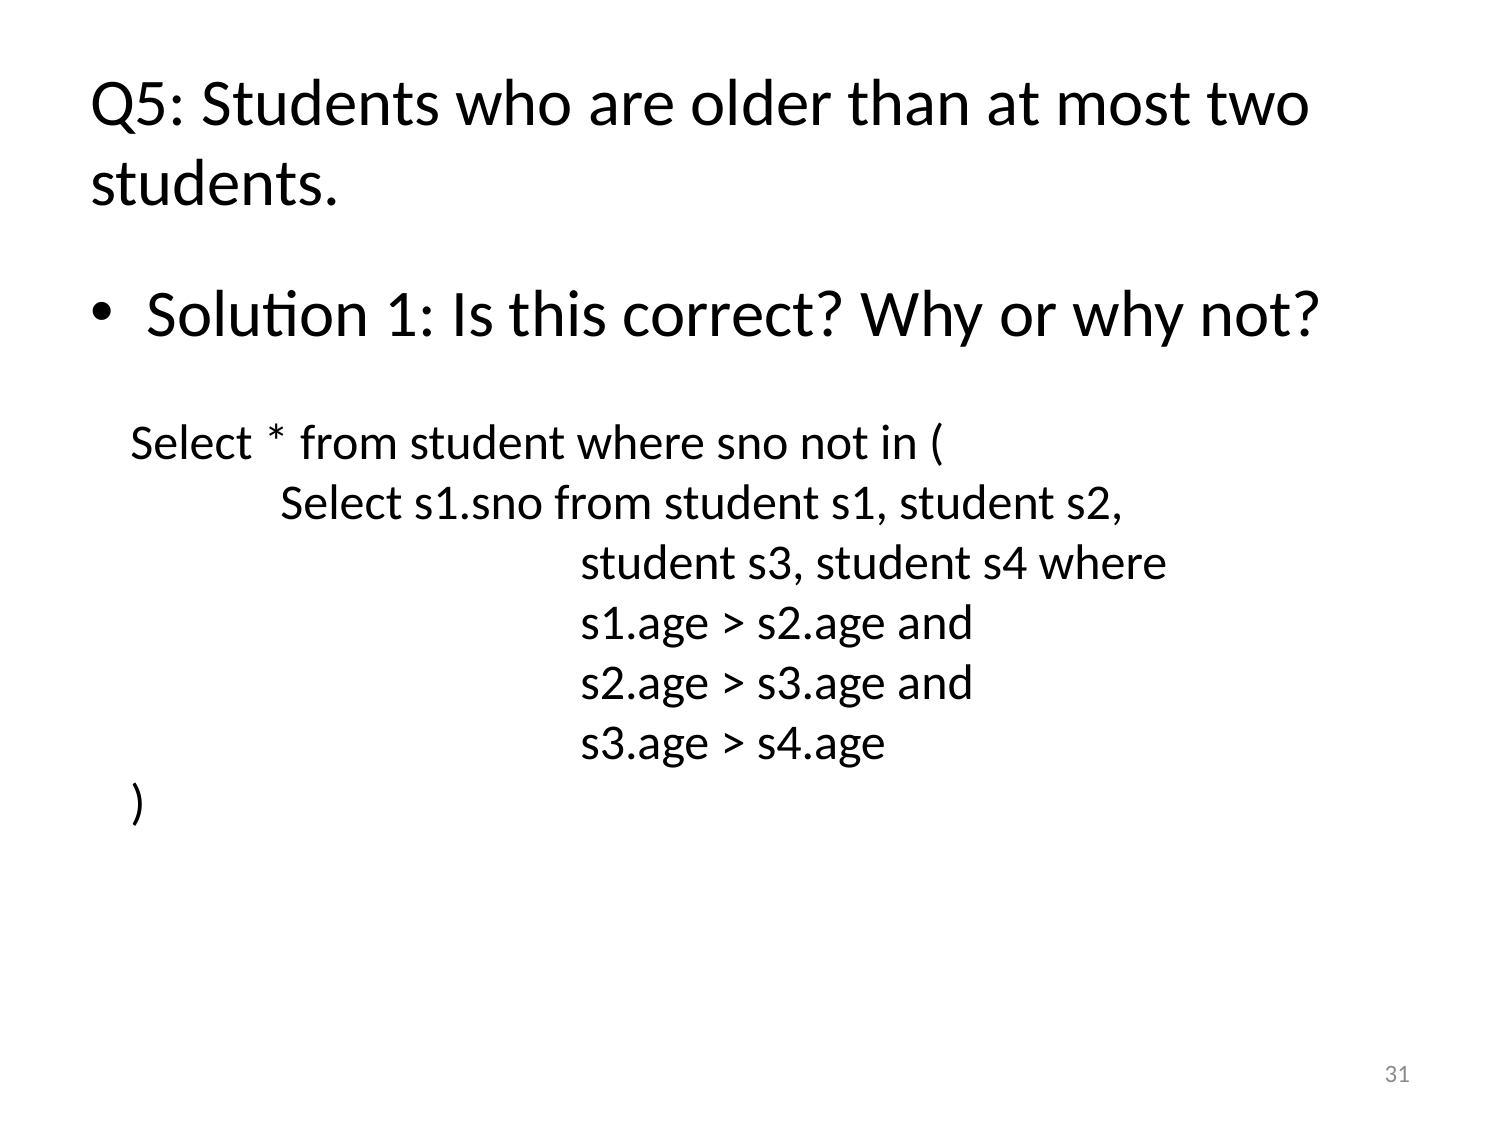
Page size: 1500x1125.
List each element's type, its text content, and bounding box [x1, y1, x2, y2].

title Q5: Students who are older than at most two students. [75, 45, 1425, 233]
list Solution 1: Is this correct? Why or why not? [75, 262, 1425, 1005]
text_box Select * from student where sno not in ( Select s1.sno from student s1, student s2, student s3, student s4 where s1.age > s2.age and s2.age > s3.age and s3.age > s4.age ) [115, 401, 1196, 837]
slide_number 31 [1074, 1042, 1425, 1103]
